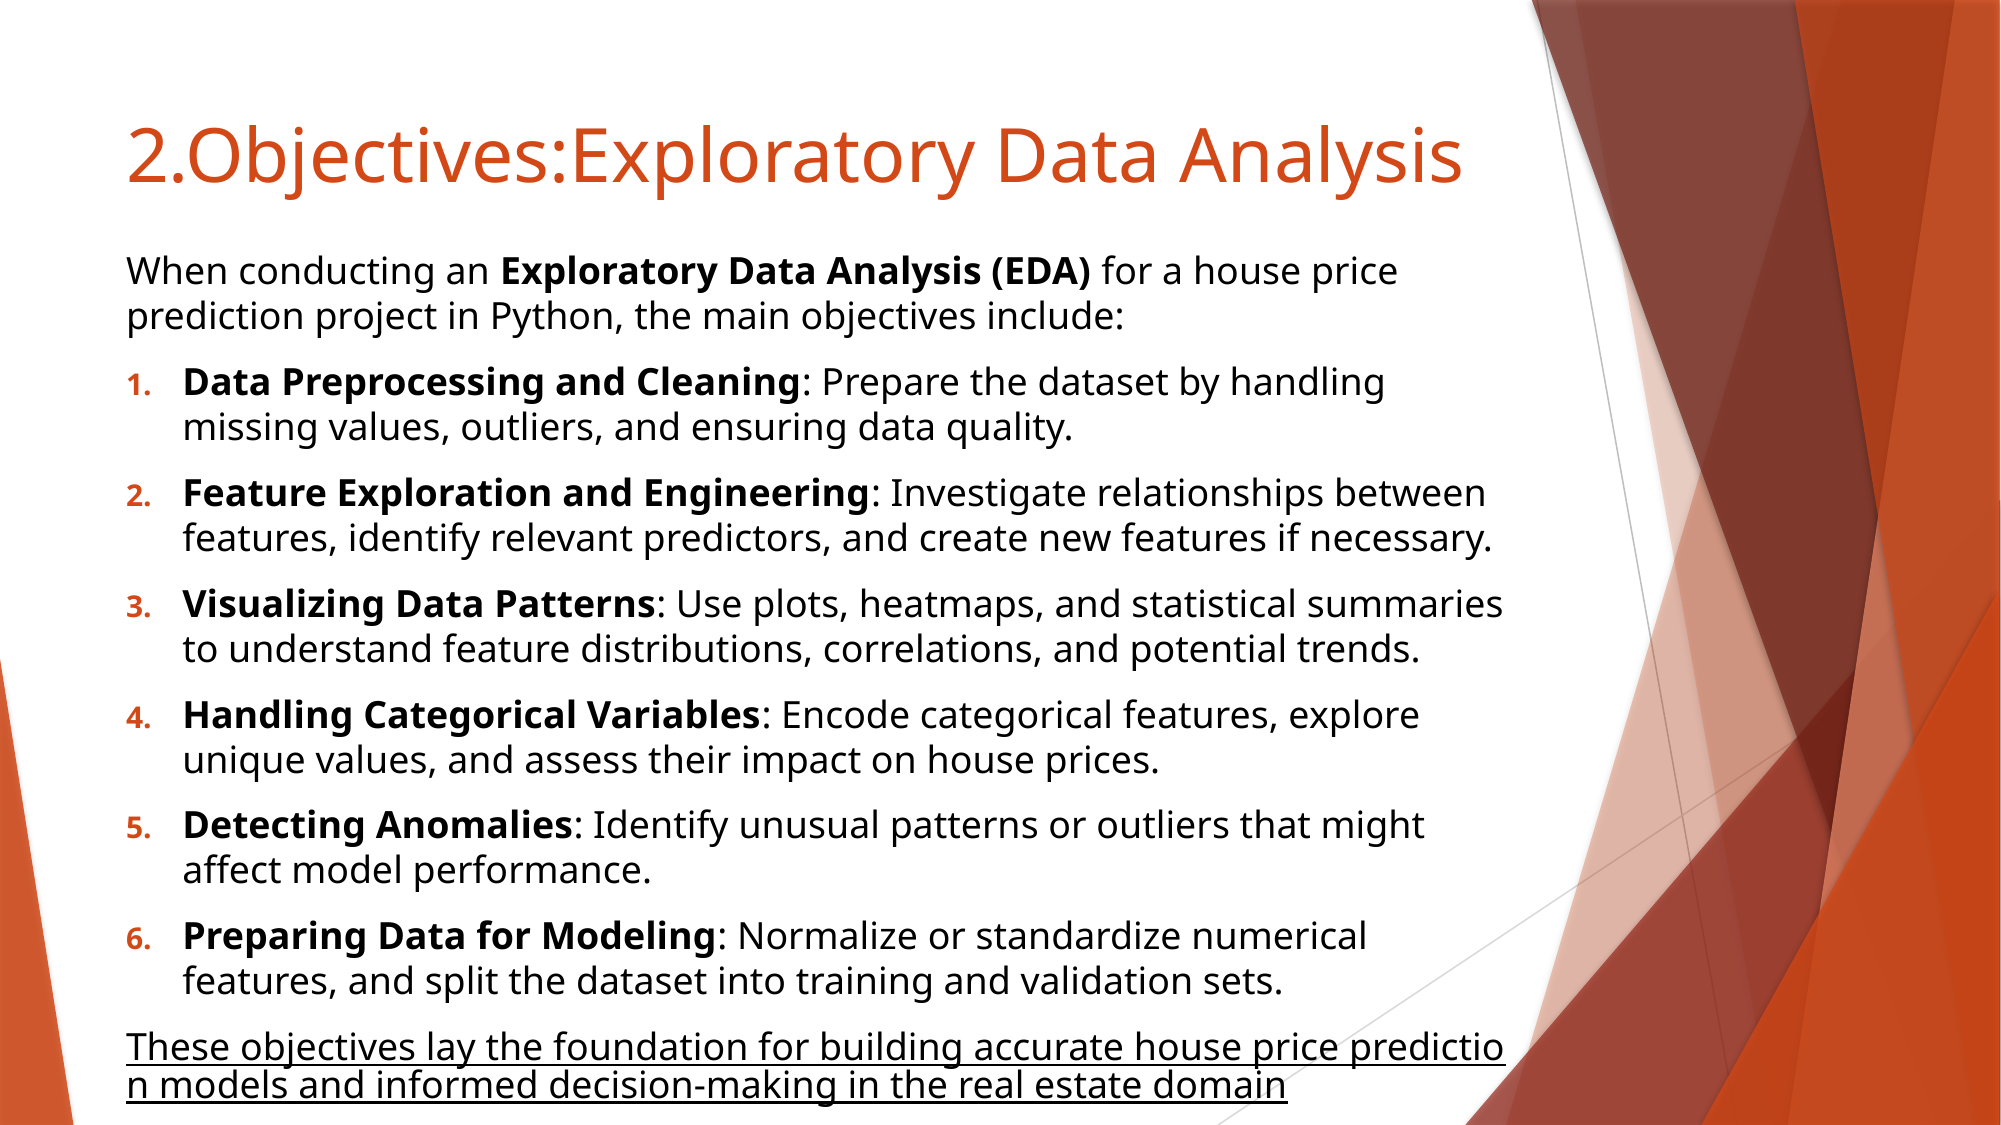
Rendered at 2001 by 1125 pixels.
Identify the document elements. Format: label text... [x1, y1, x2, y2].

title 2.Objectives:Exploratory Data Analysis [111, 99, 1522, 239]
list When conducting an Exploratory Data Analysis (EDA) for a house price prediction project in Python, the main objectives include: Data Preprocessing and Cleaning: Prepare the dataset by handling missing values, outliers, and ensuring data quality. Feature Exploration and Engineering: Investigate relationships between features, identify relevant predictors, and create new features if necessary. Visualizing Data Patterns: Use plots, heatmaps, and statistical summaries to understand feature distributions, correlations, and potential trends. Handling Categorical Variables: Encode categorical features, explore unique values, and assess their impact on house prices. Detecting Anomalies: Identify unusual patterns or outliers that might affect model performance. Preparing Data for Modeling: Normalize or standardize numerical features, and split the dataset into training and validation sets. These objectives lay the foundation for building accurate house price prediction models and informed decision-making in the real estate domain [111, 239, 1522, 1090]
